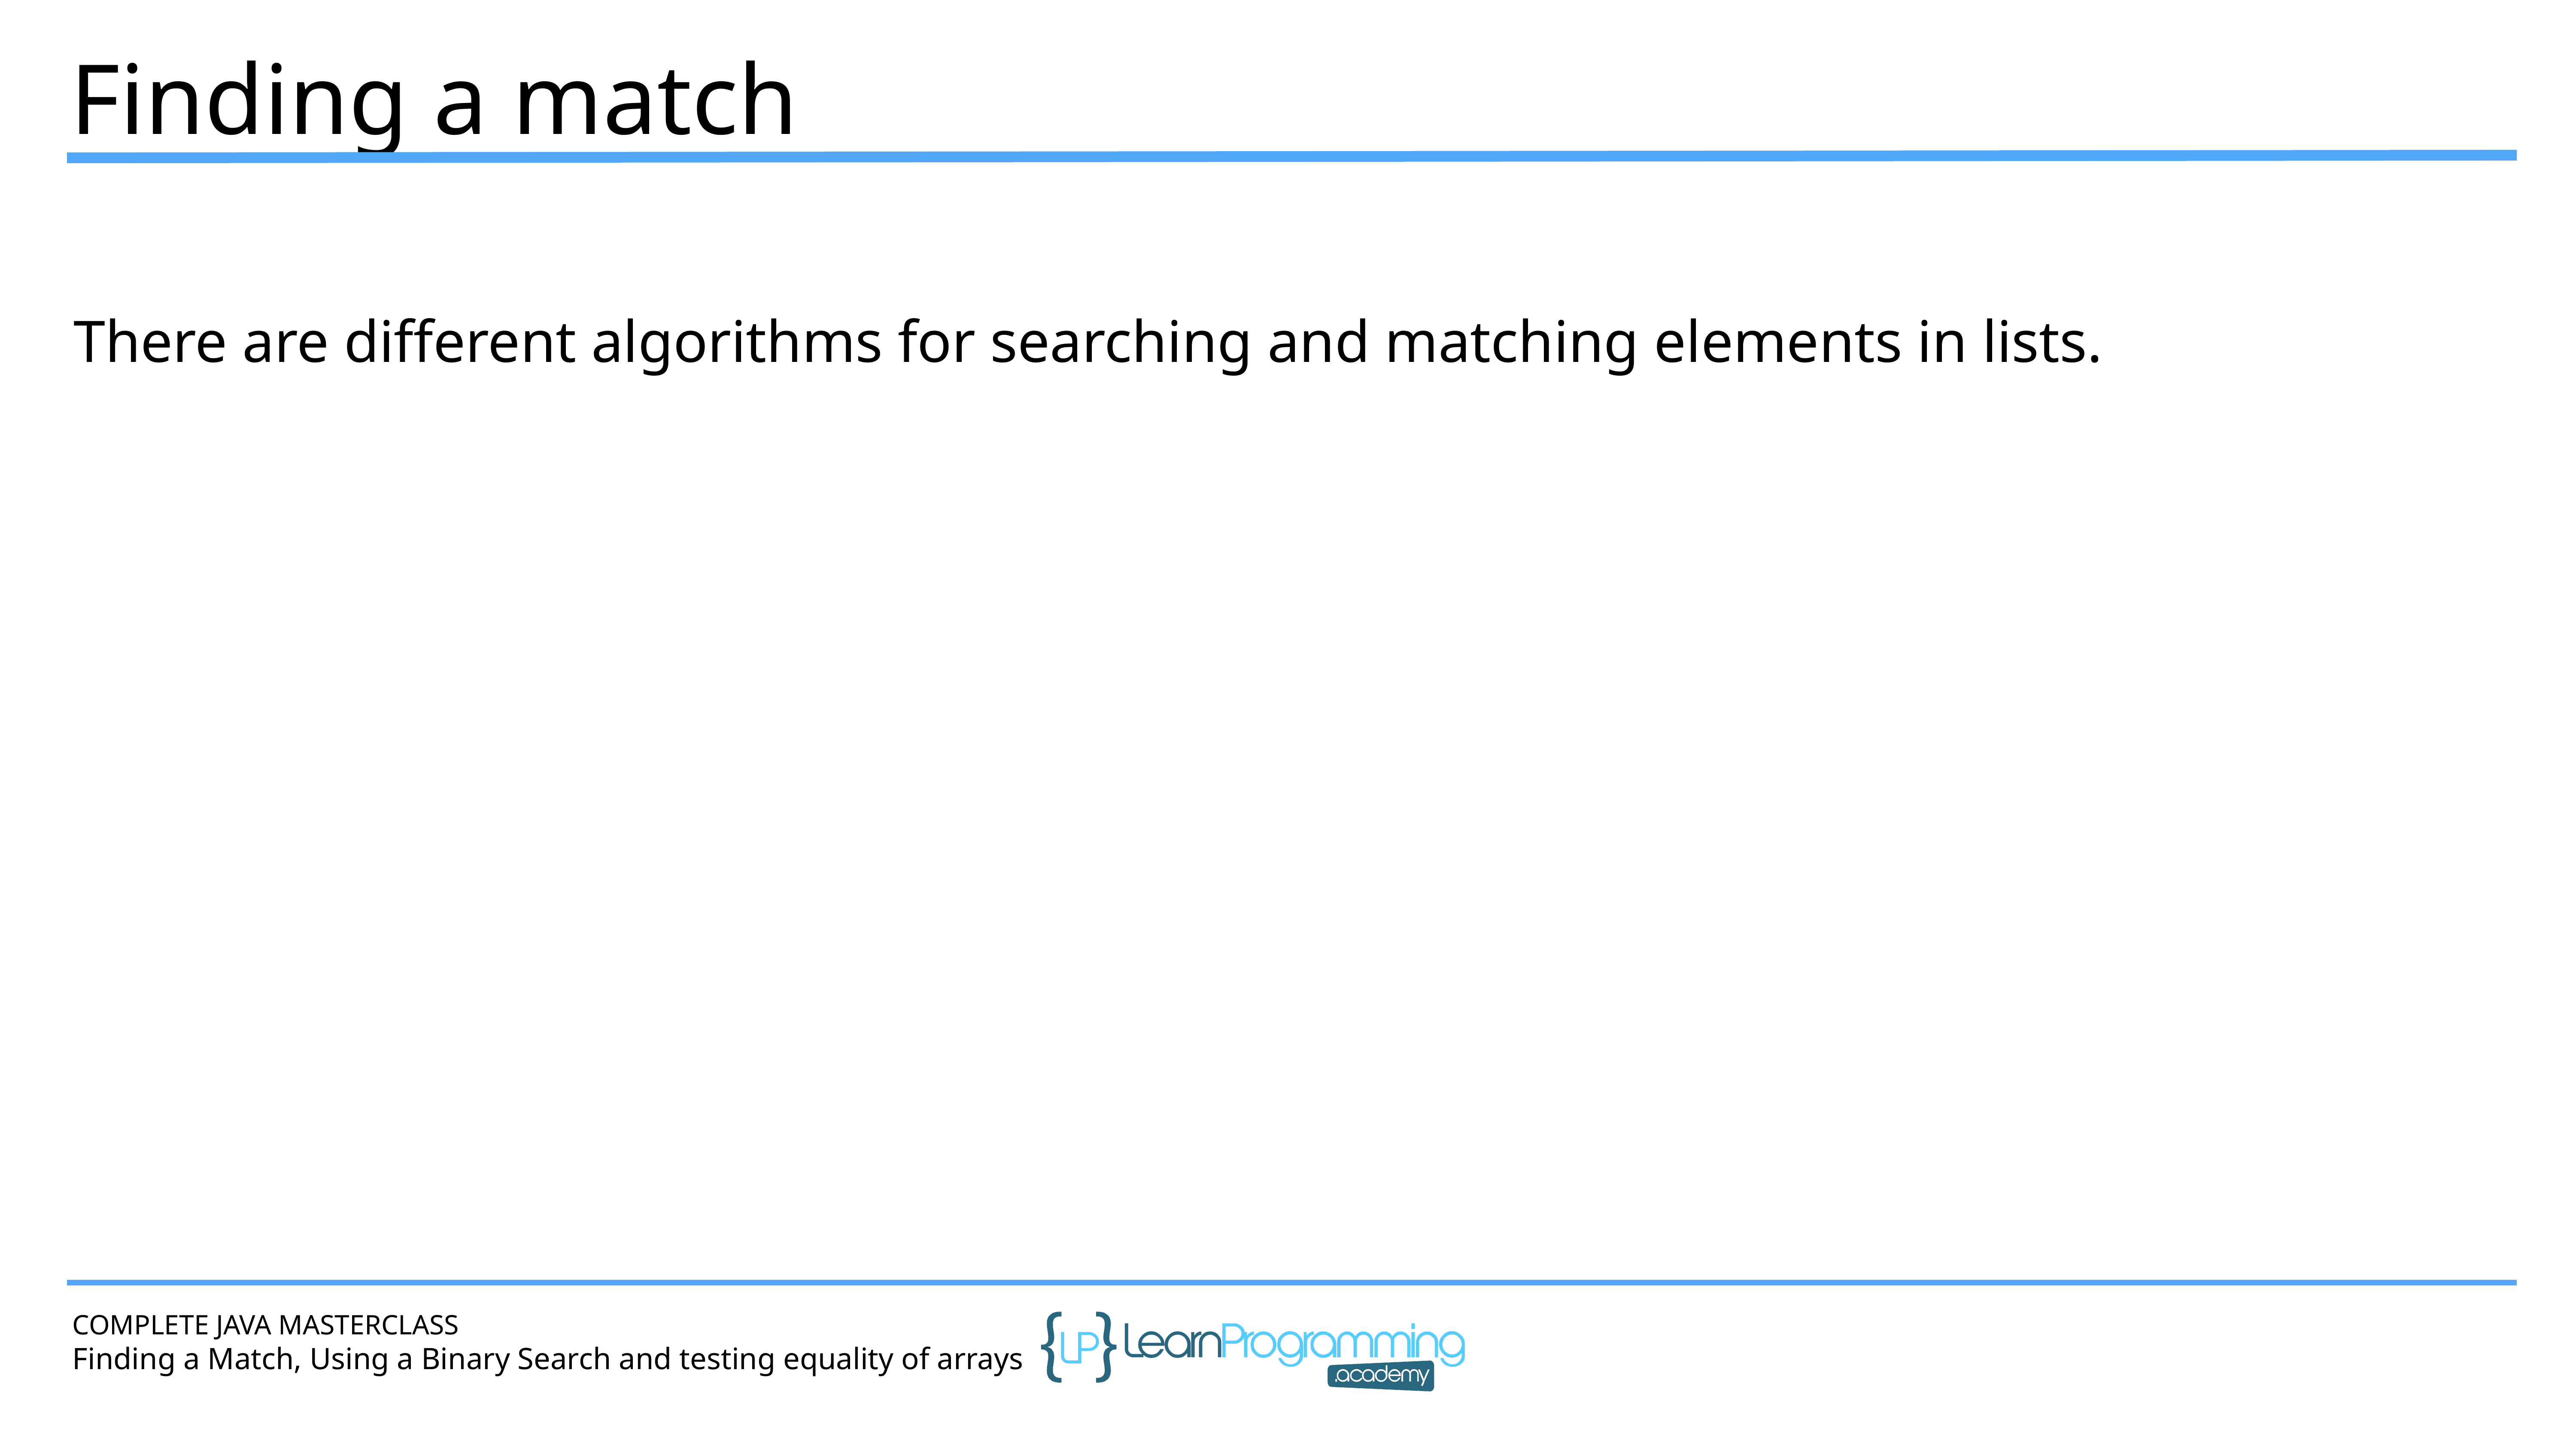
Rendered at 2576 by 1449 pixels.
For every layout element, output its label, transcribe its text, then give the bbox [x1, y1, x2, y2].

text_box COMPLETE JAVA MASTERCLASS Finding a Match, Using a Binary Search and testing equality of arrays [67, 1302, 1030, 1381]
text_box Finding a match [64, 32, 804, 159]
picture [1032, 1302, 1477, 1400]
text_box There are different algorithms for searching and matching elements in lists. [67, 301, 2517, 1139]
